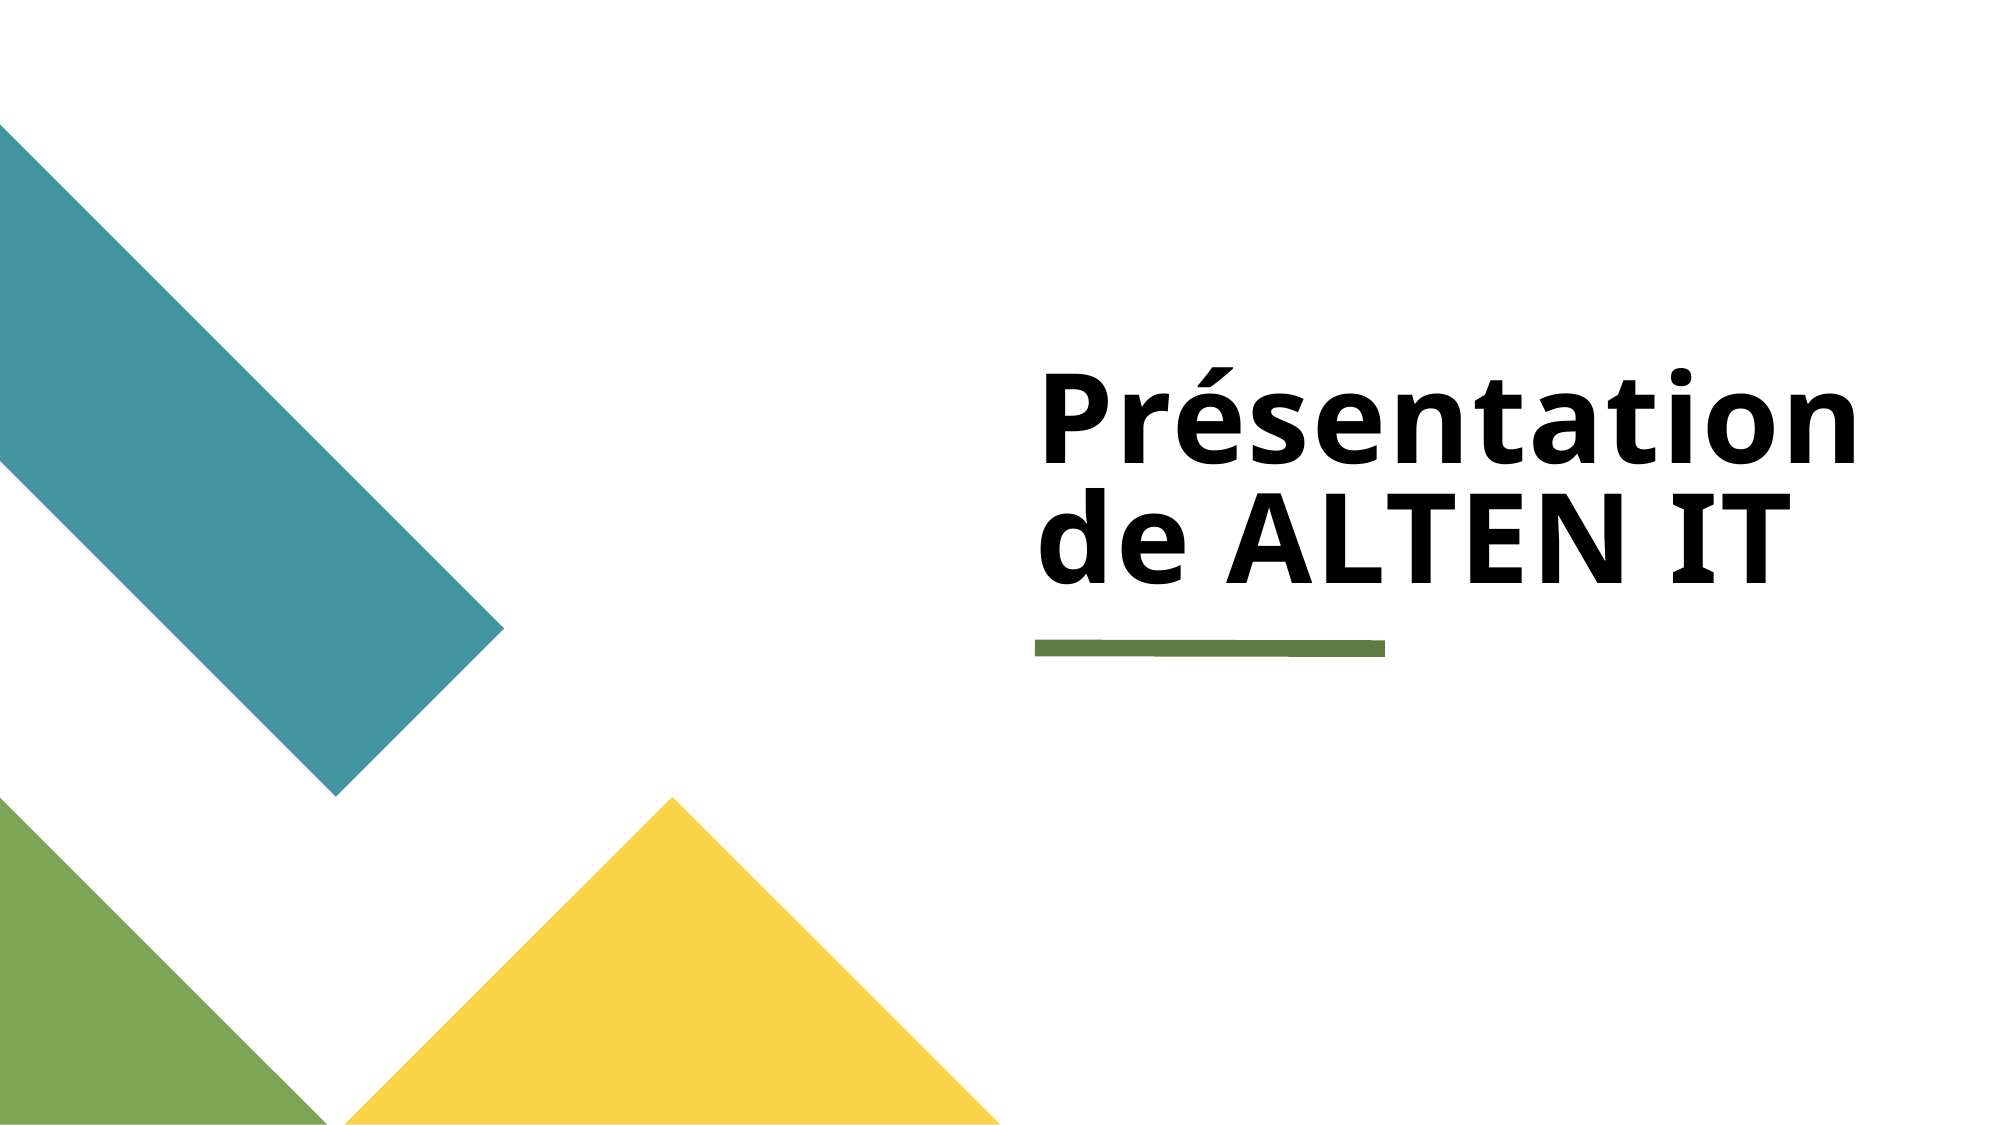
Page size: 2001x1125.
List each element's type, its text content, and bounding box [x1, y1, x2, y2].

title Présentation de ALTEN IT [1035, 67, 1936, 608]
